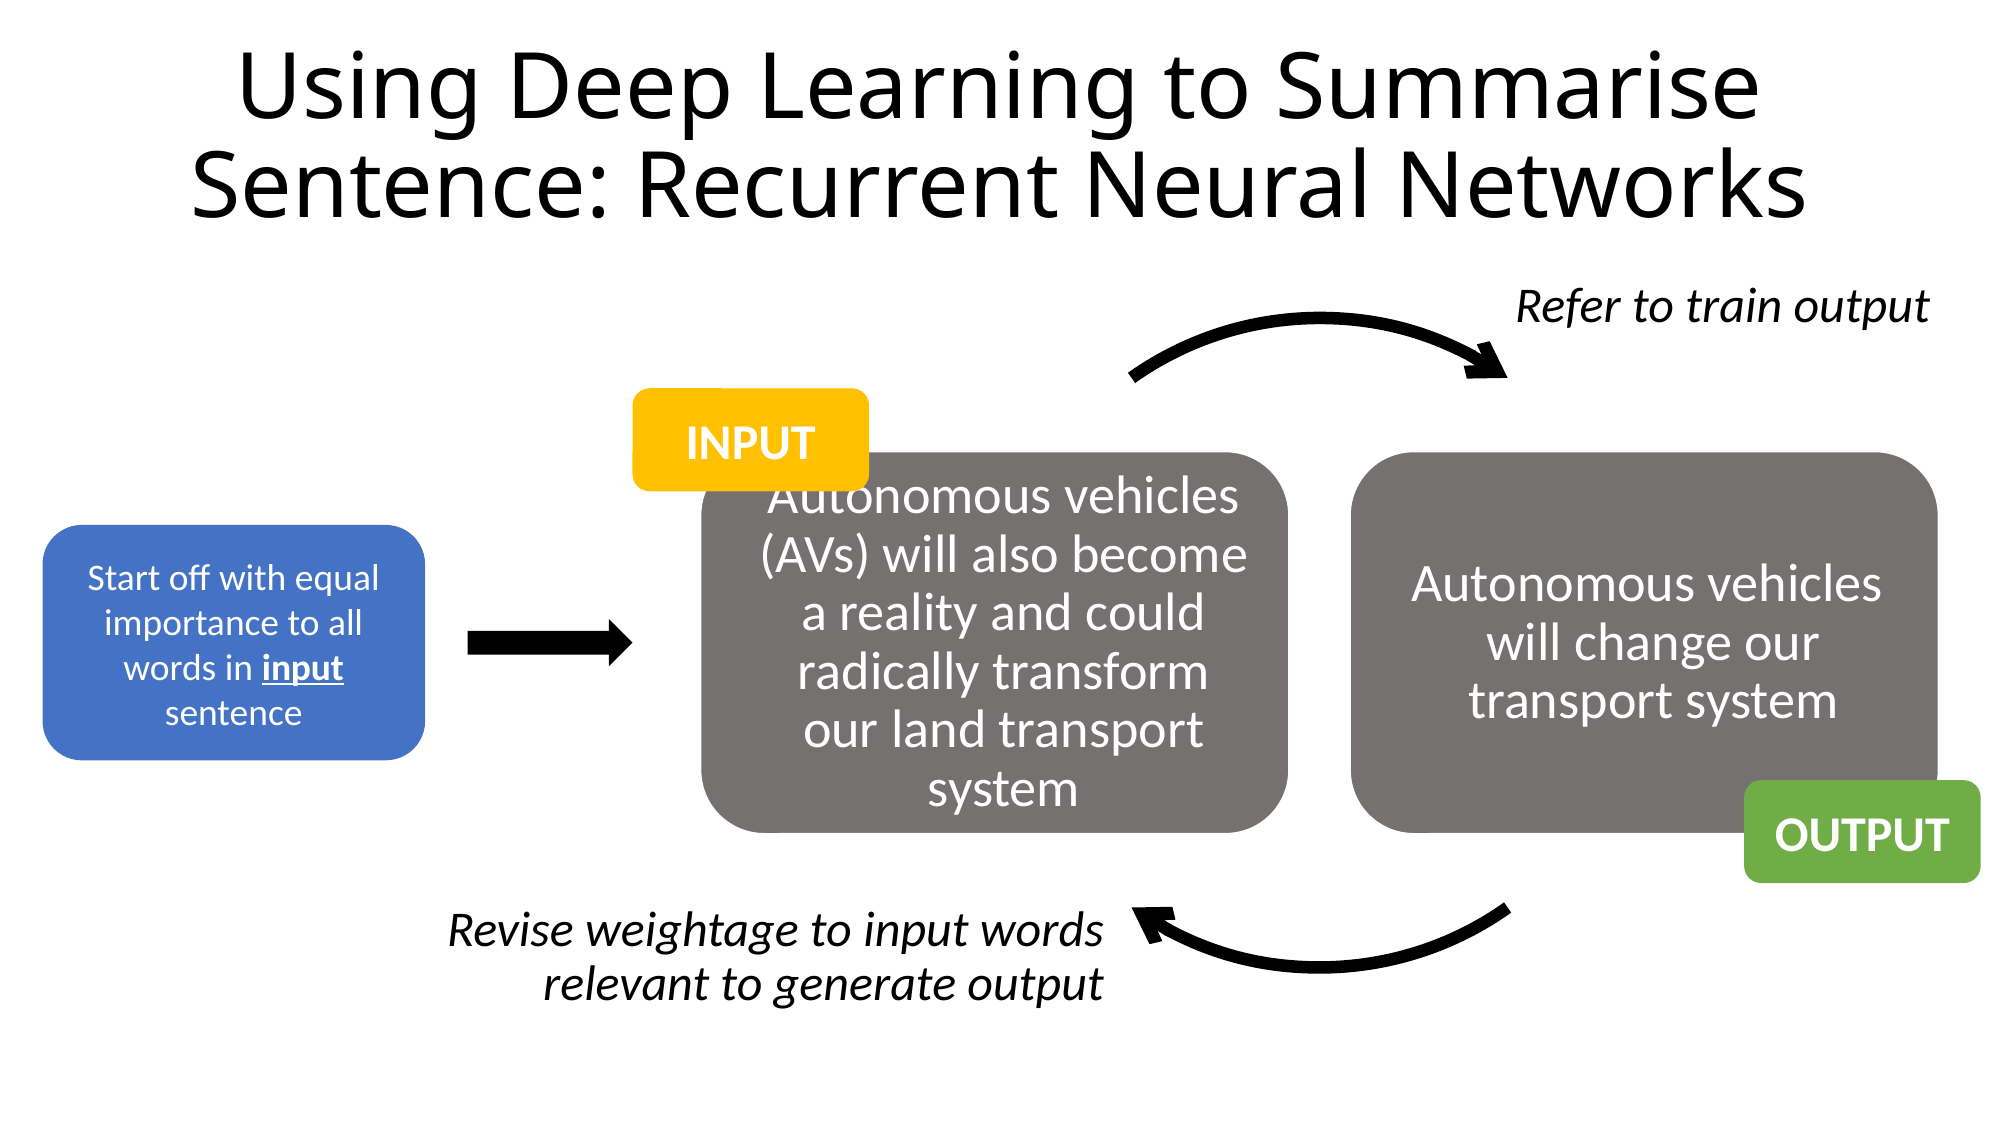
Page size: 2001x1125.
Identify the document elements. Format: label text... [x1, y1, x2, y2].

title Using Deep Learning to Summarise Sentence: Recurrent Neural Networks [137, 29, 1863, 248]
text_box Revise weightage to input words relevant to generate output [382, 896, 604, 1019]
text_box [466, 629, 604, 656]
text_box Start off with equal importance to all words in input sentence [41, 523, 427, 762]
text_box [604, 247, 2000, 1039]
